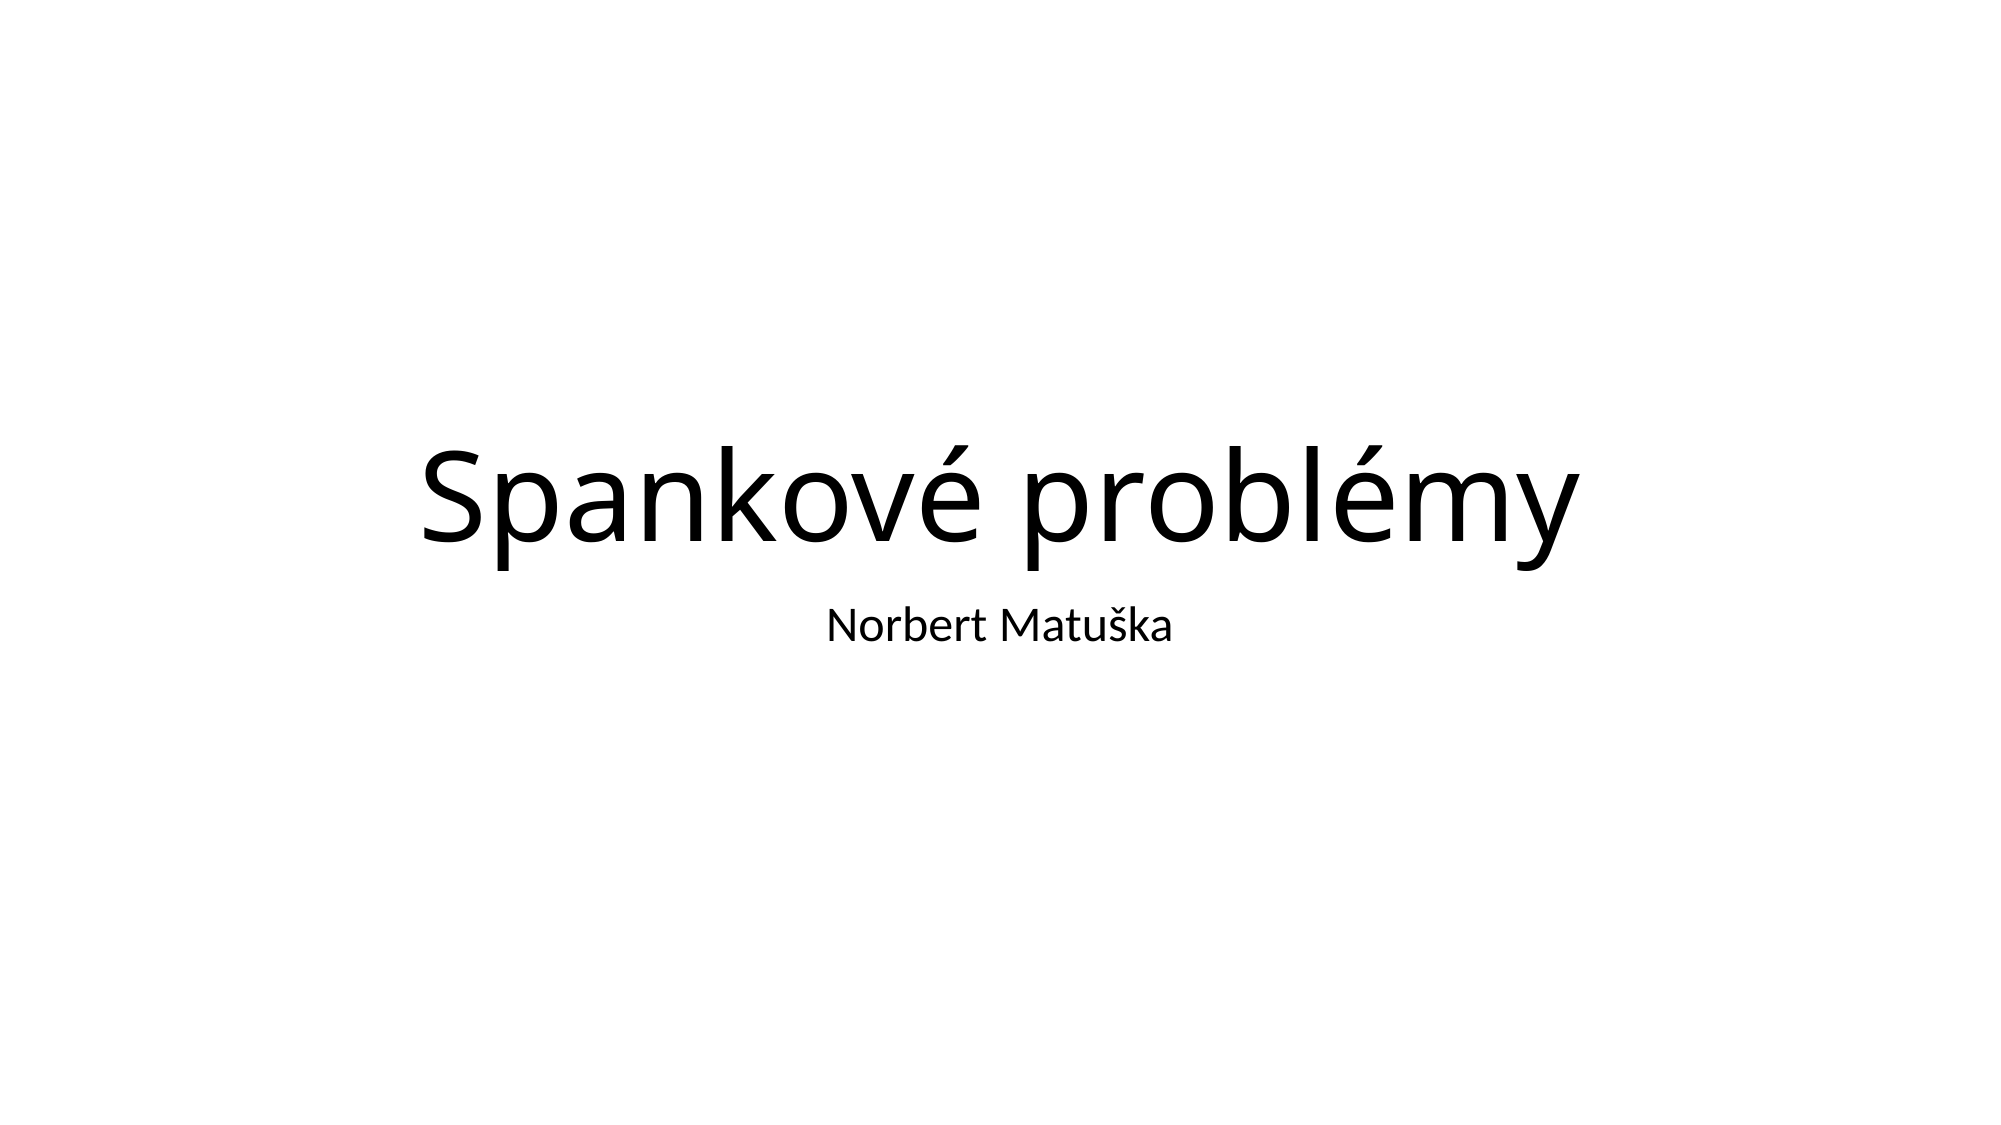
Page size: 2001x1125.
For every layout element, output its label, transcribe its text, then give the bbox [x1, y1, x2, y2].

title Spankové problémy [249, 184, 1750, 576]
subtitle Norbert Matuška [249, 590, 1750, 863]
